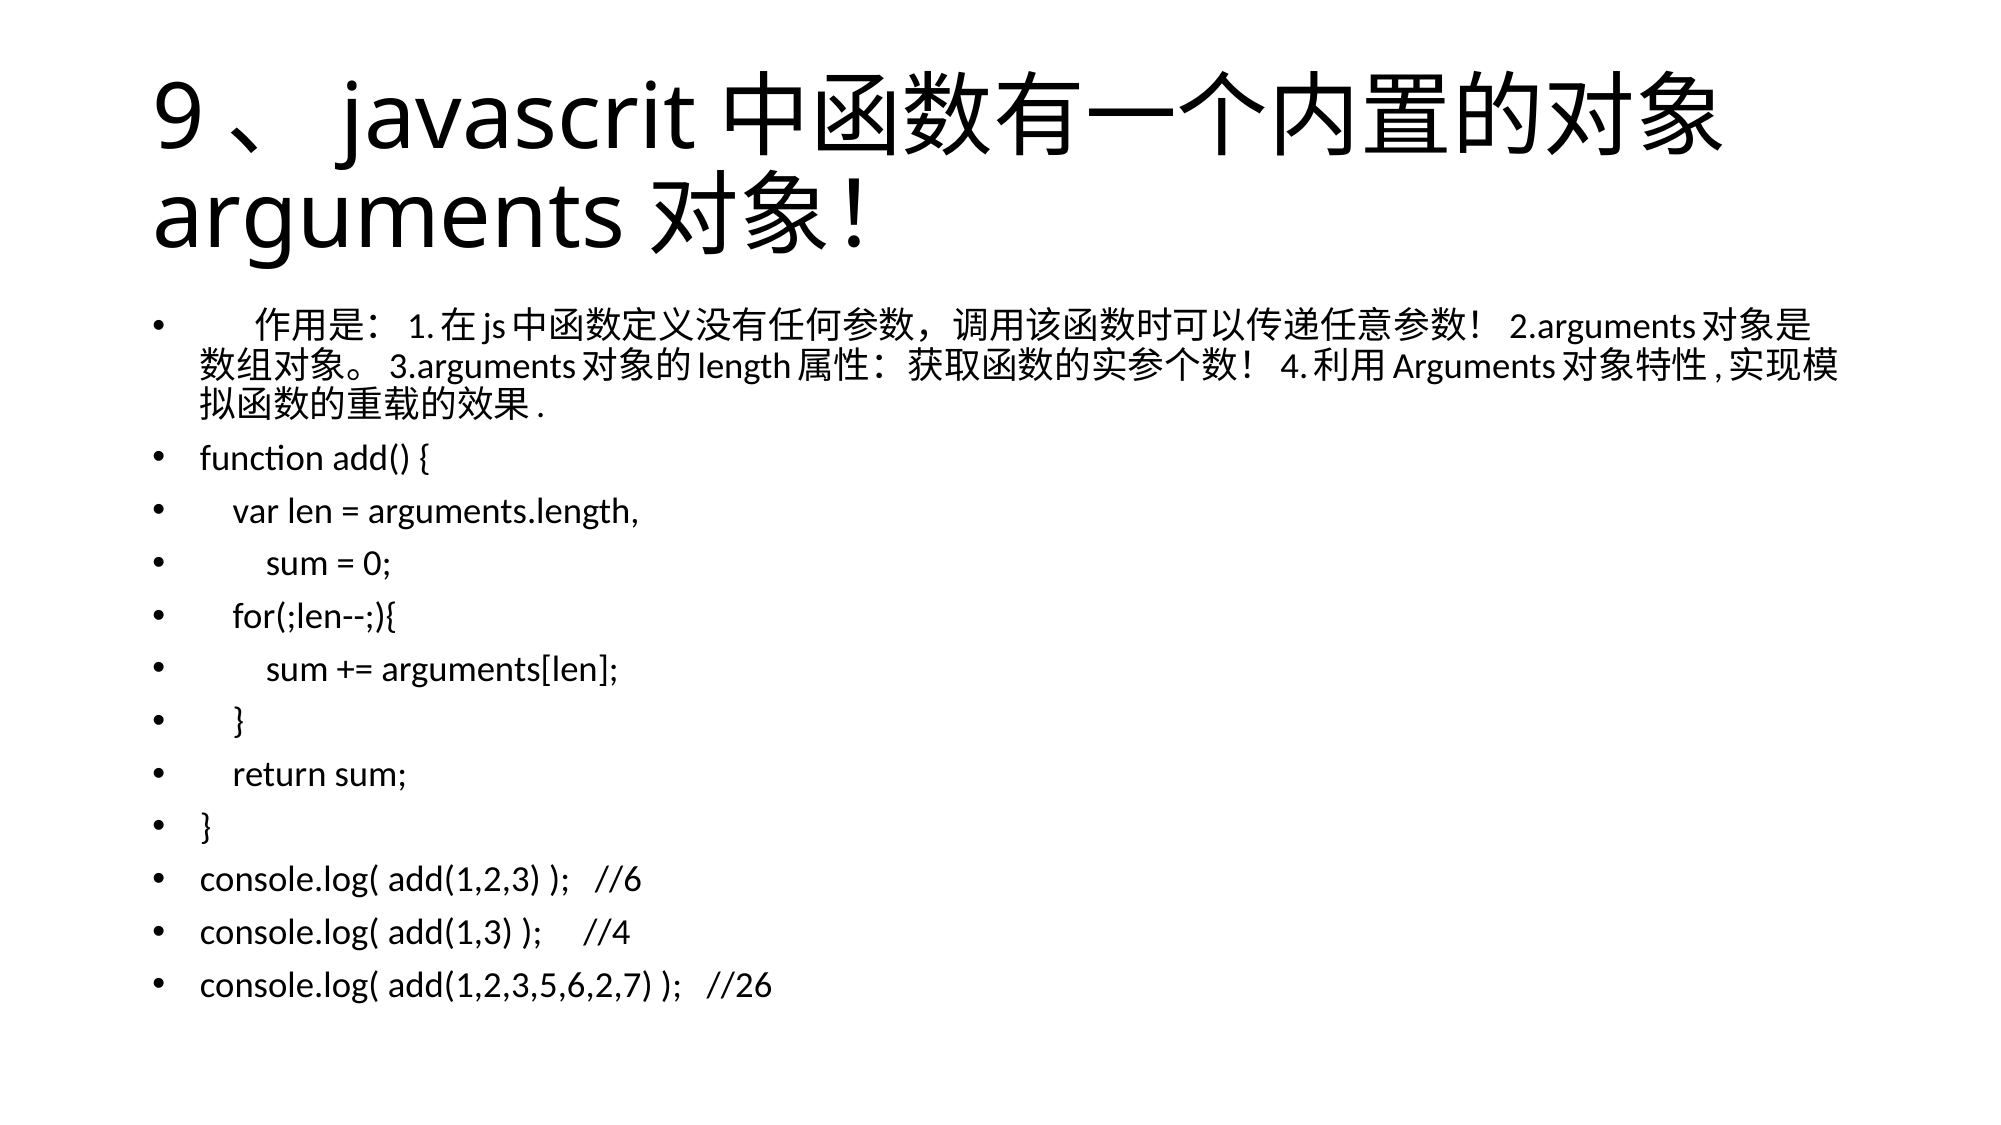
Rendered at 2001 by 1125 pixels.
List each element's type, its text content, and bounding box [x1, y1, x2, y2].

list 作用是：1.在js中函数定义没有任何参数，调用该函数时可以传递任意参数！2.arguments对象是数组对象。3.arguments对象的length属性：获取函数的实参个数！4.利用Arguments对象特性,实现模拟函数的重载的效果. function add() { var len = arguments.length, sum = 0; for(;len--;){ sum += arguments[len]; } return sum; } console.log( add(1,2,3) ); //6 console.log( add(1,3) ); //4 console.log( add(1,2,3,5,6,2,7) ); //26 [137, 299, 1863, 1014]
title 9、javascrit中函数有一个内置的对象arguments对象！ [137, 59, 1863, 278]
